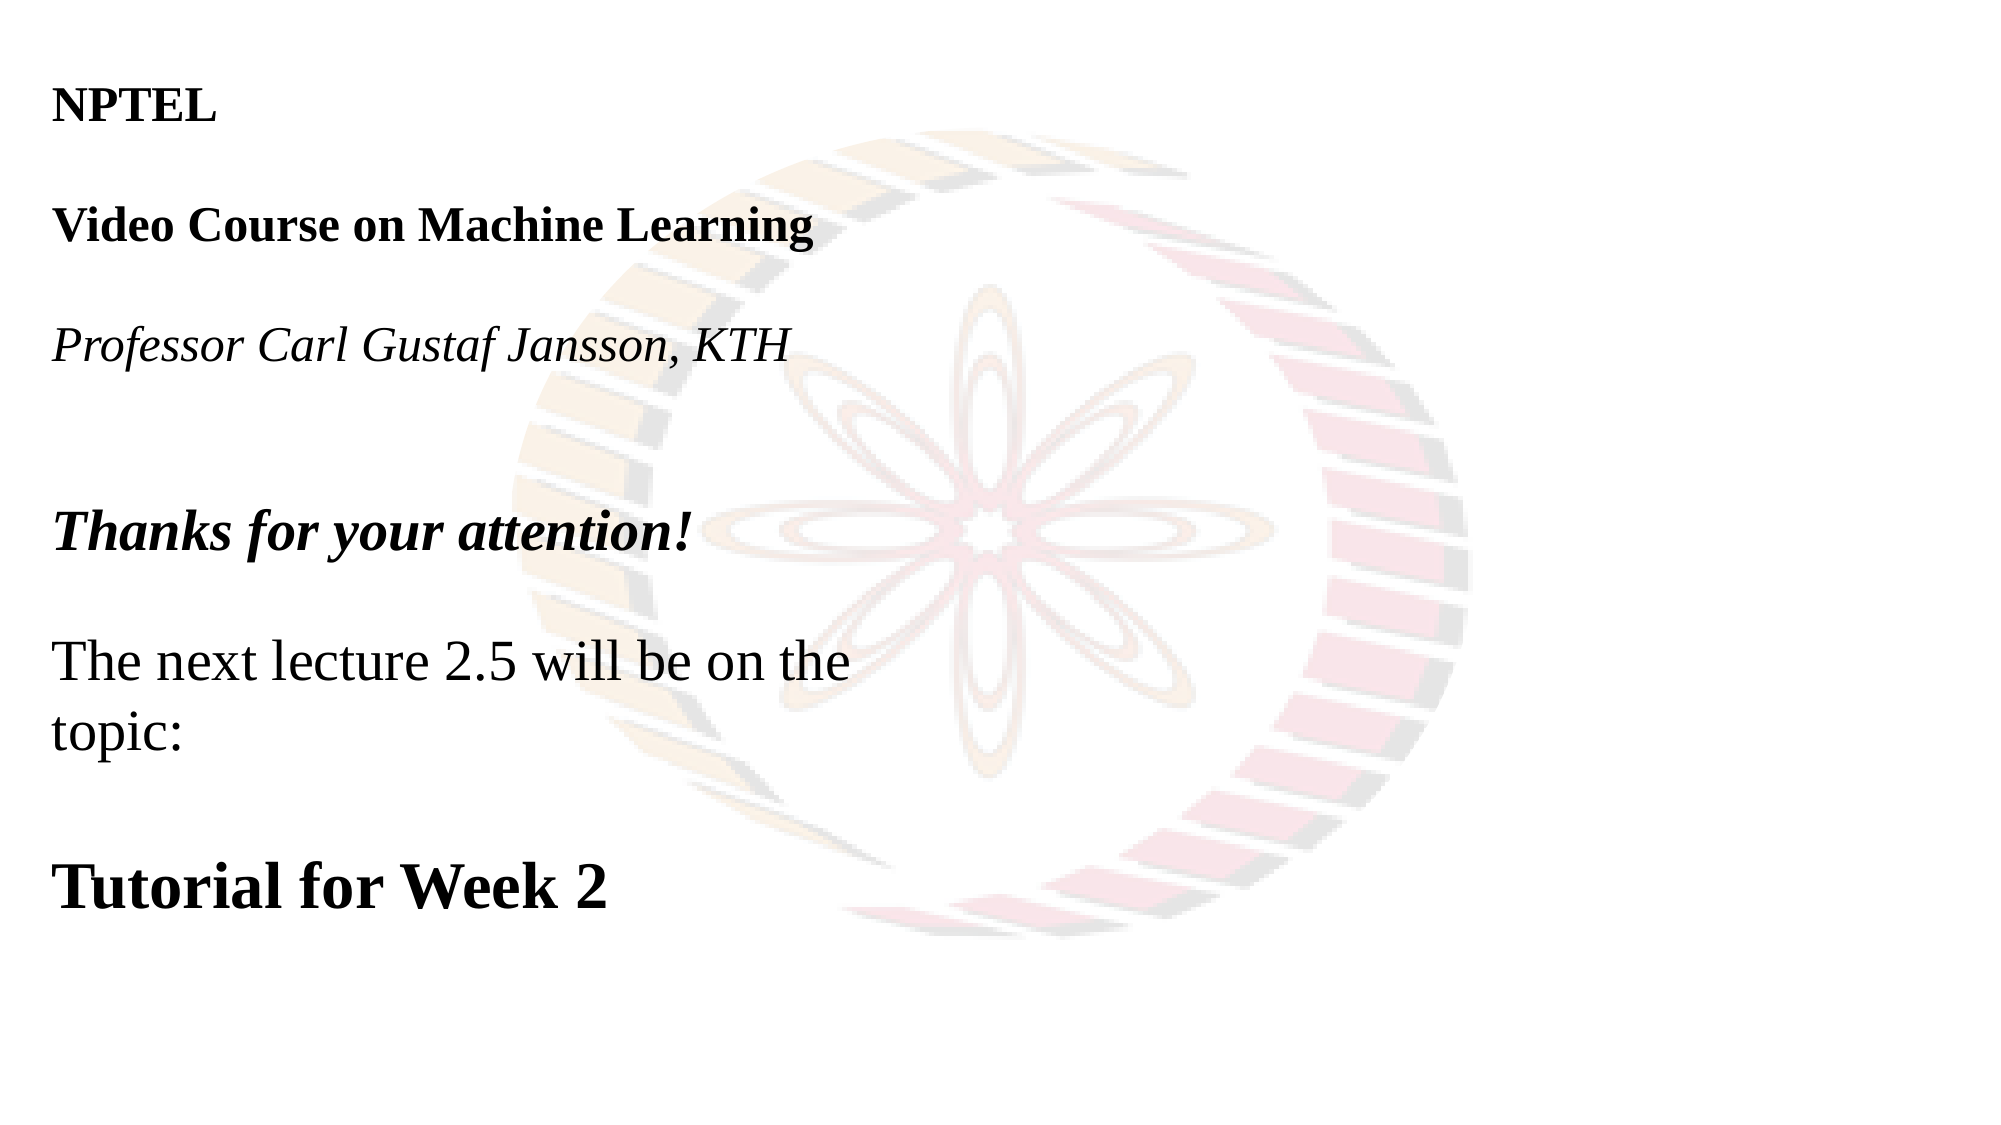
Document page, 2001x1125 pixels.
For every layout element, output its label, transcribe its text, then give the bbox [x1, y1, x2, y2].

text_box NPTEL Video Course on Machine Learning Professor Carl Gustaf Jansson, KTH Thanks for your attention! The next lecture 2.5 will be on the topic: Tutorial for Week 2 [37, 64, 1984, 1010]
